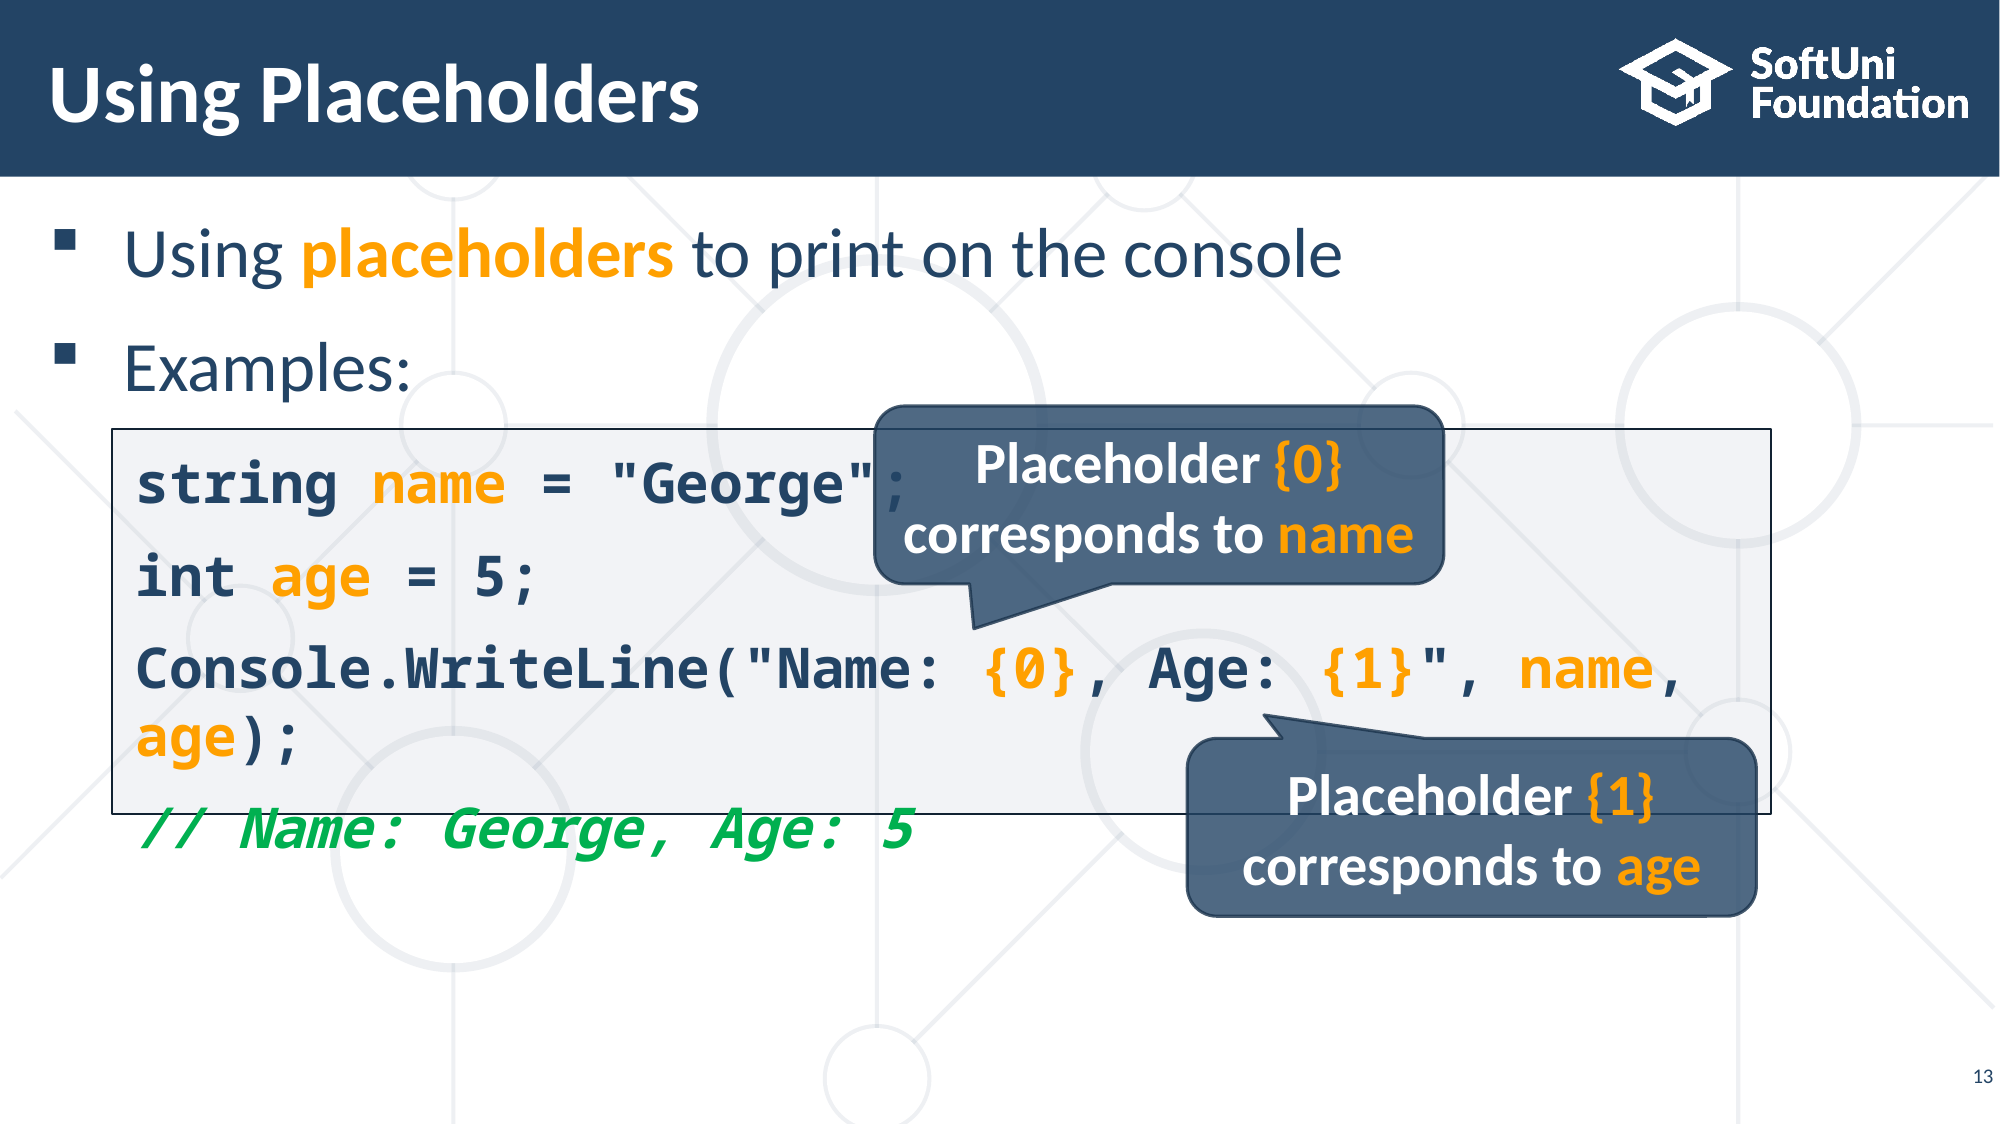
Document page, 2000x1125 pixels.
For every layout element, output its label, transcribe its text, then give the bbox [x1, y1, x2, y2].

text_box Placeholder {0} corresponds to name [872, 403, 1446, 631]
picture [1618, 38, 1968, 126]
list string name = "George"; int age = 5; Console.WriteLine("Name: {0}, Age: {1}", name, age); // Name: George, Age: 5 [111, 428, 1772, 815]
slide_number 13 [1929, 1049, 2000, 1100]
title Using Placeholders [31, 16, 1591, 162]
text_box Placeholder {1} corresponds to age [1185, 712, 1759, 919]
list Using placeholders to print on the console Examples: [31, 196, 1969, 1047]
